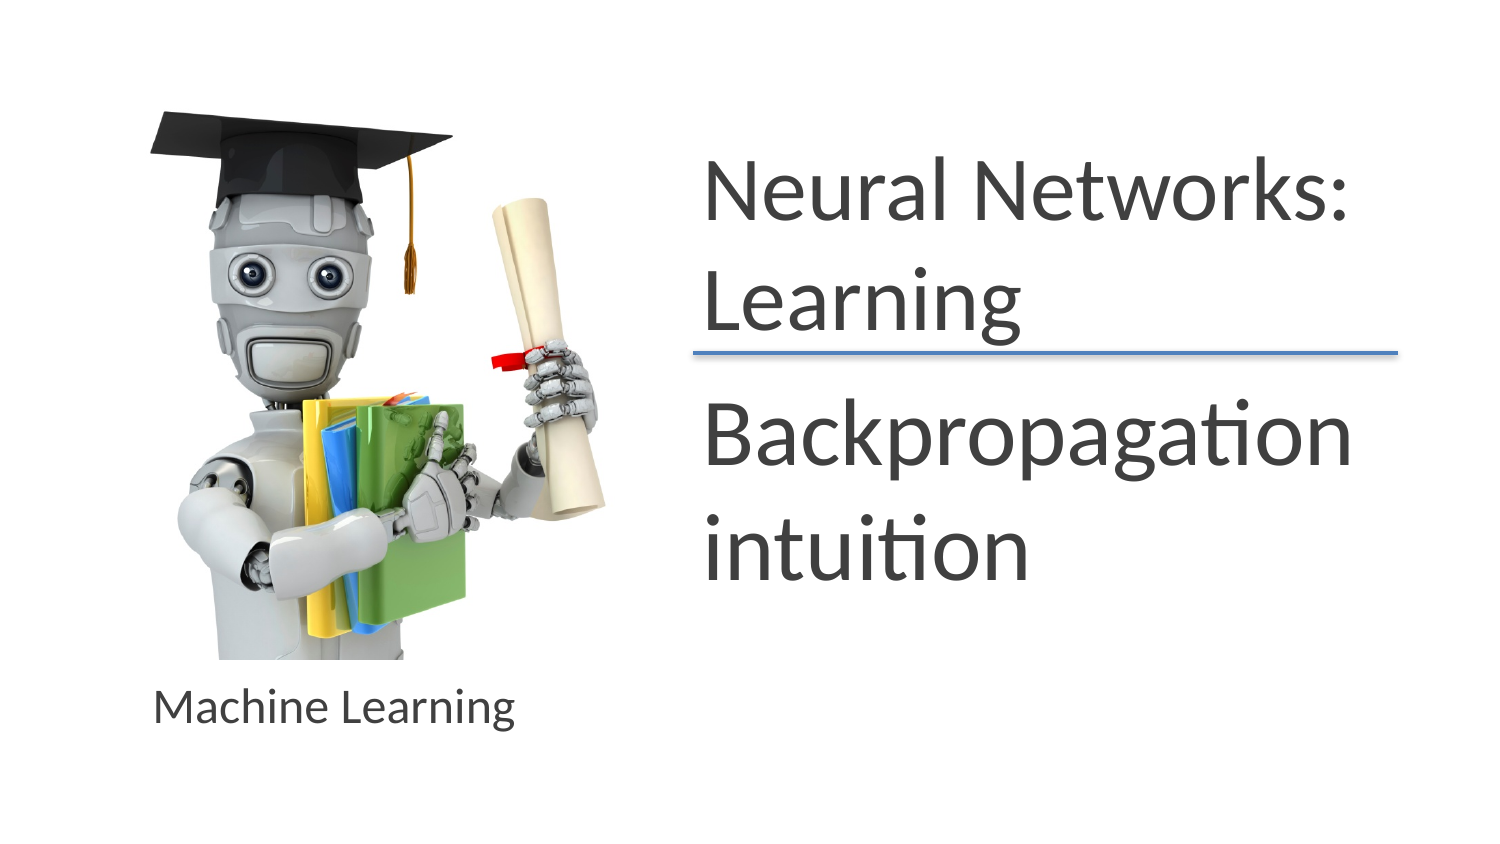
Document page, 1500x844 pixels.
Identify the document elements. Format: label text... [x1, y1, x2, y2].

title Backpropagation intuition [687, 346, 1399, 622]
text_box Neural Networks: Learning [687, 121, 1411, 357]
text_box Machine Learning [137, 669, 613, 772]
picture [112, 59, 638, 660]
